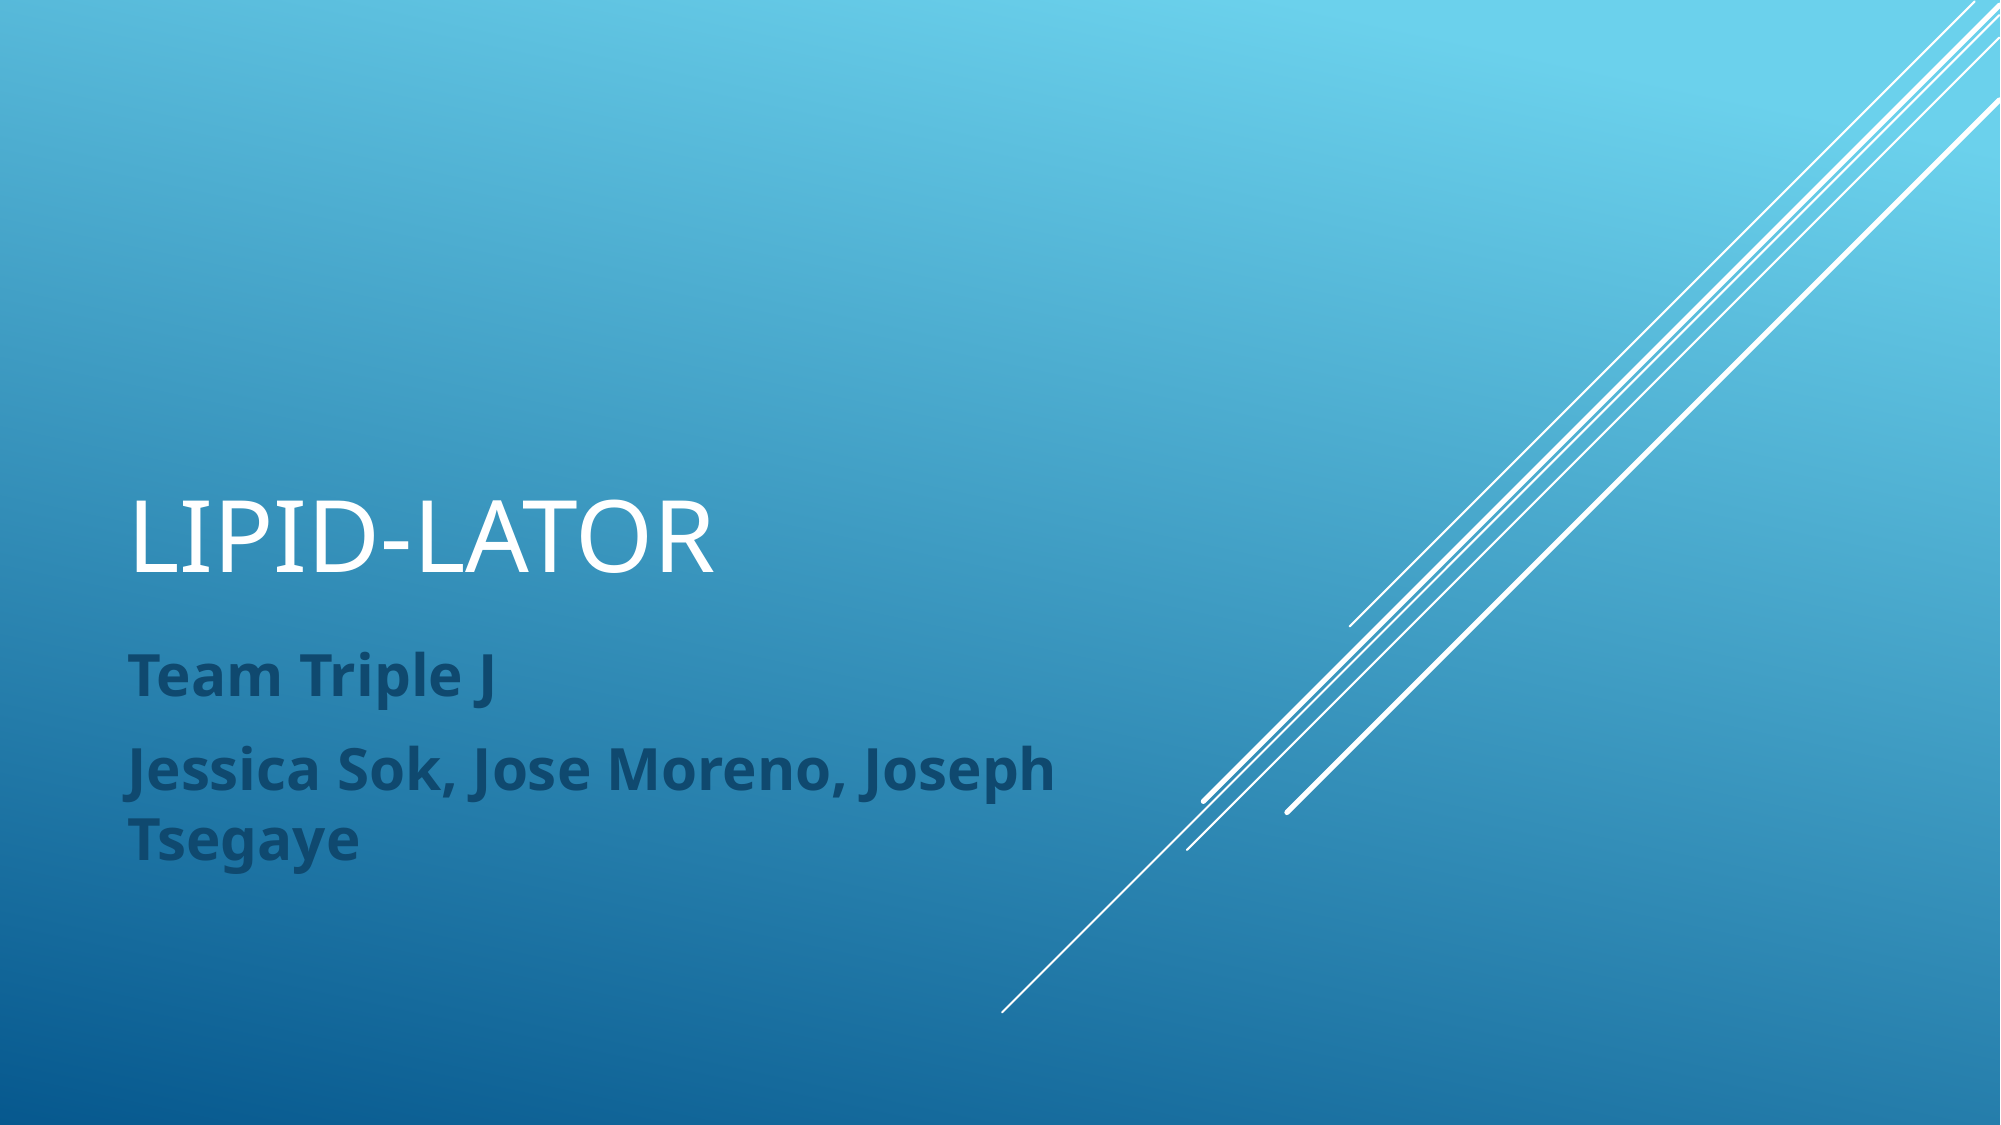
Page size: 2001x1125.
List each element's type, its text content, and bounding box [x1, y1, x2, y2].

subtitle Team Triple J Jessica Sok, Jose Moreno, Joseph Tsegaye [112, 630, 1163, 950]
title Lipid-lator [112, 112, 1425, 600]
